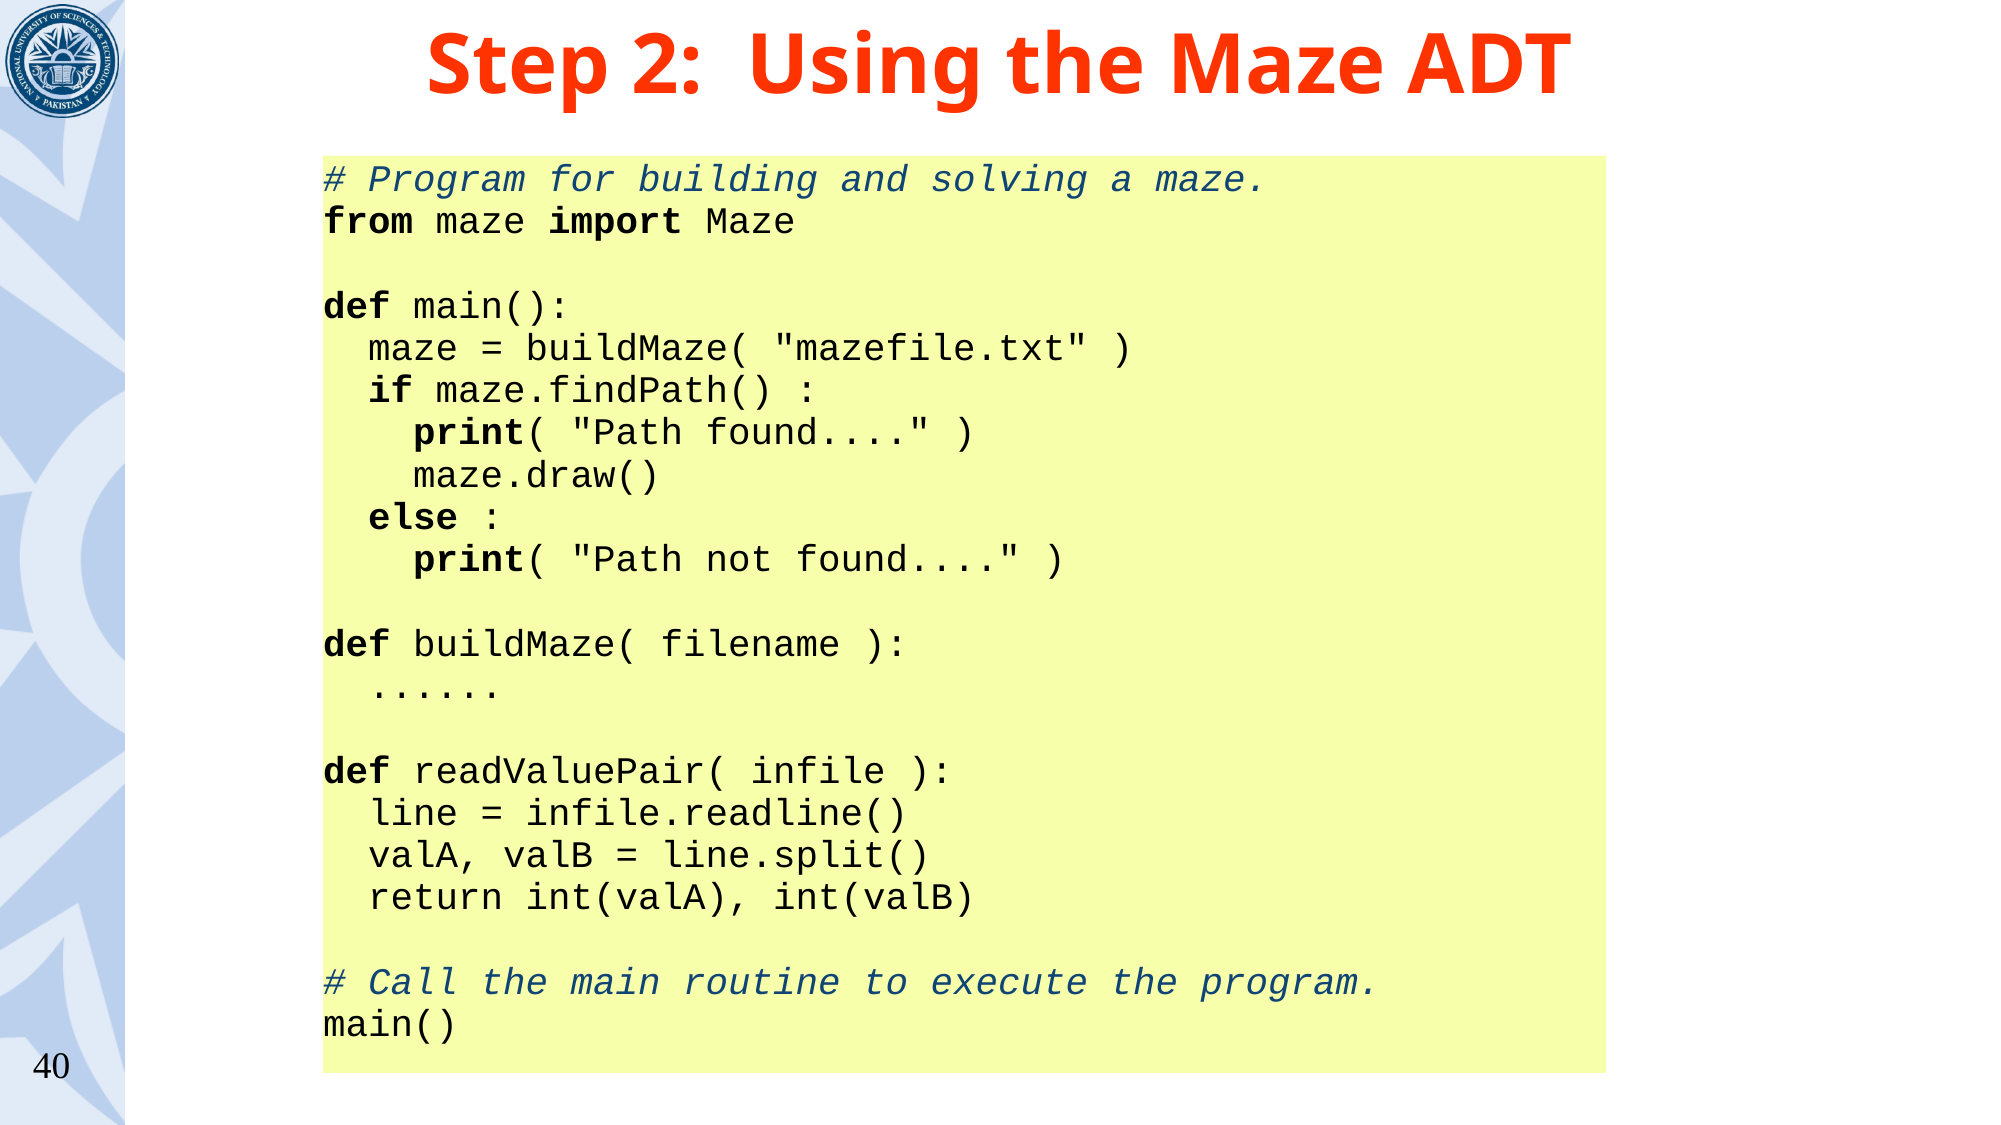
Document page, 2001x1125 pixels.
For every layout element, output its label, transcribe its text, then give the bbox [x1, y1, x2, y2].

text_box # Program for building and solving a maze. from maze import Maze def main(): maze = buildMaze( "mazefile.txt" ) if maze.findPath() : print( "Path found...." ) maze.draw() else : print( "Path not found...." ) def buildMaze( filename ): ...... def readValuePair( infile ): line = infile.readline() valA, valB = line.split() return int(valA), int(valB) # Call the main routine to execute the program. main() [323, 155, 1607, 1073]
picture [0, 0, 125, 1125]
slide_number 40 [18, 1034, 435, 1110]
title Step 2: Using the Maze ADT [323, 0, 1677, 156]
